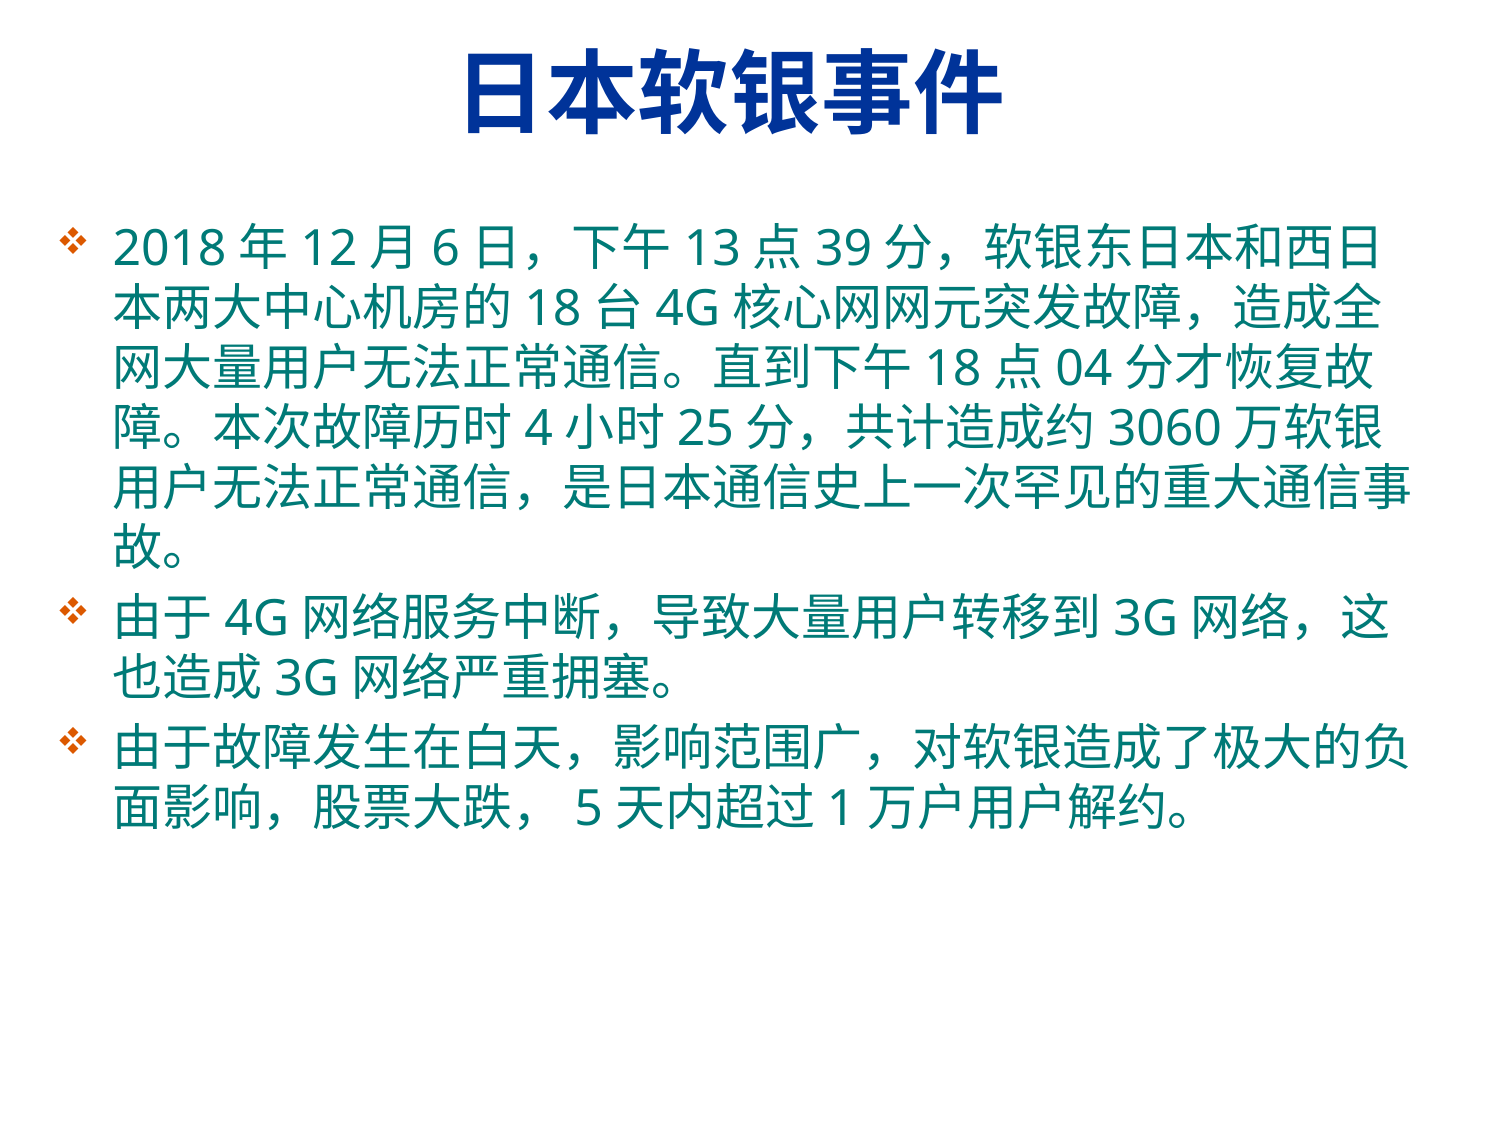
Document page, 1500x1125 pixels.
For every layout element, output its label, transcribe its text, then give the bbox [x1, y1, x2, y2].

list 2018年12月6日，下午13点39分，软银东日本和西日本两大中心机房的18台4G核心网网元突发故障，造成全网大量用户无法正常通信。直到下午18点04分才恢复故障。本次故障历时4小时25分，共计造成约3060万软银用户无法正常通信，是日本通信史上一次罕见的重大通信事故。 由于4G网络服务中断，导致大量用户转移到3G网络，这也造成3G网络严重拥塞。 由于故障发生在白天，影响范围广，对软银造成了极大的负面影响，股票大跌，5天内超过1万户用户解约。 [41, 208, 1443, 1059]
title 日本软银事件 [29, 31, 1431, 150]
